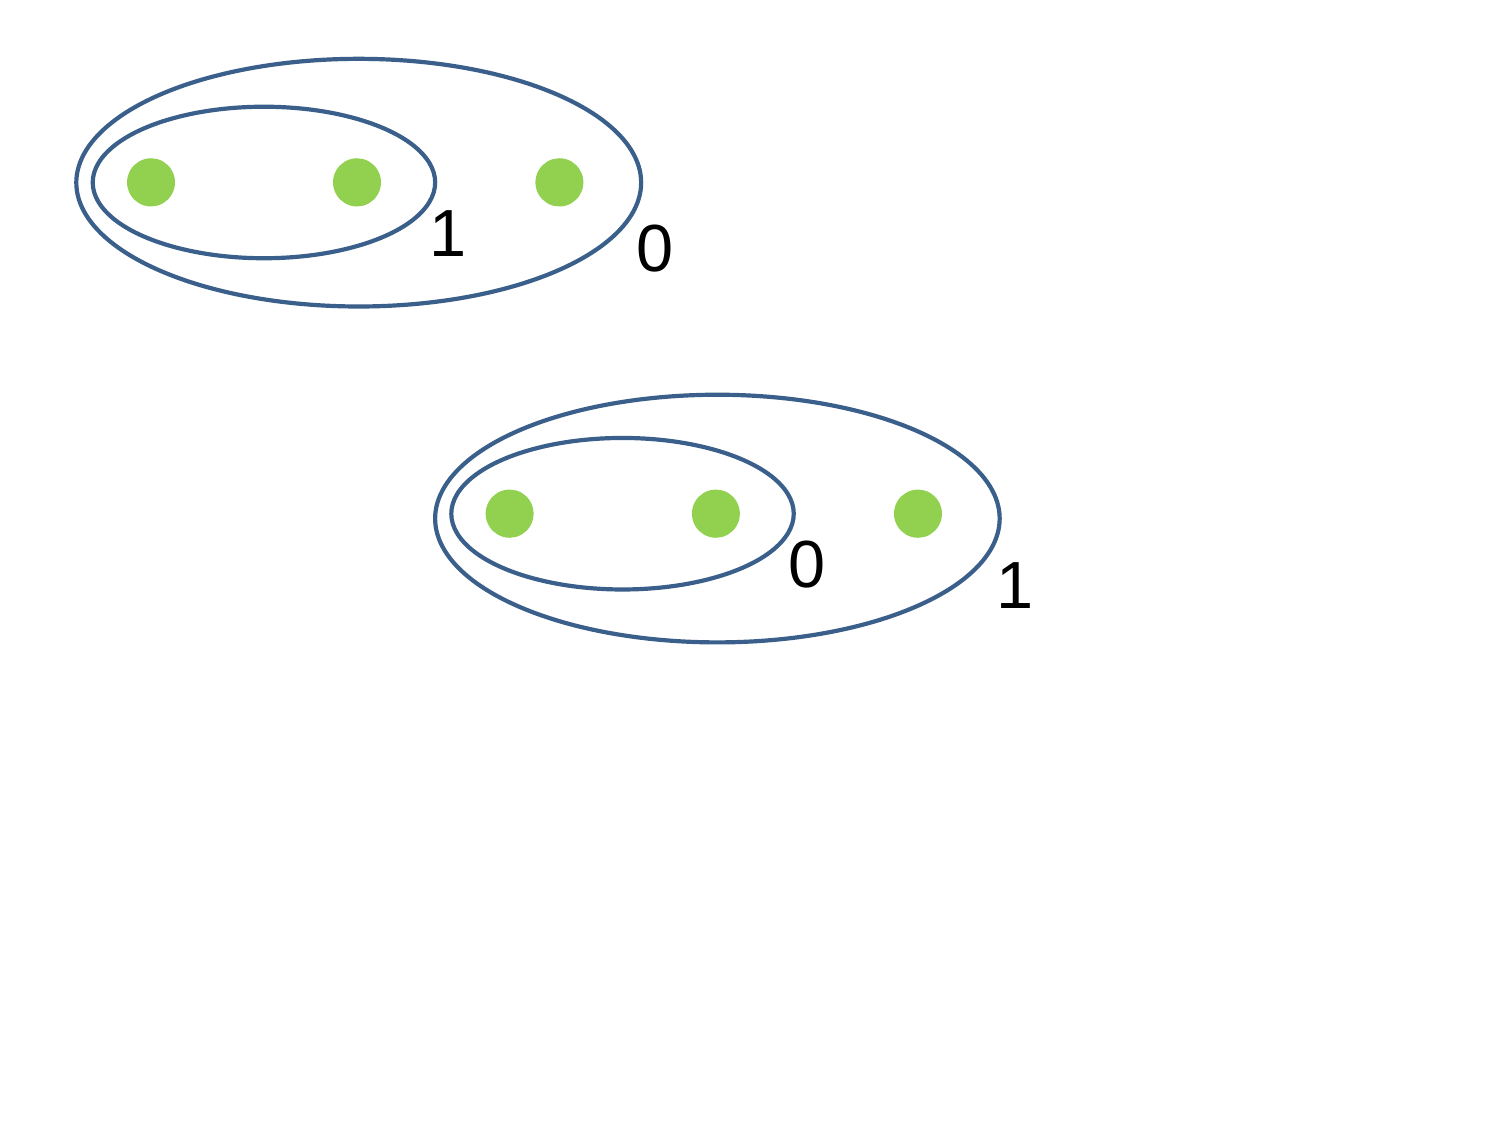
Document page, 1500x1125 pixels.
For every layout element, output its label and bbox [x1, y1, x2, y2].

text_box [75, 58, 690, 307]
text_box [434, 394, 1049, 643]
